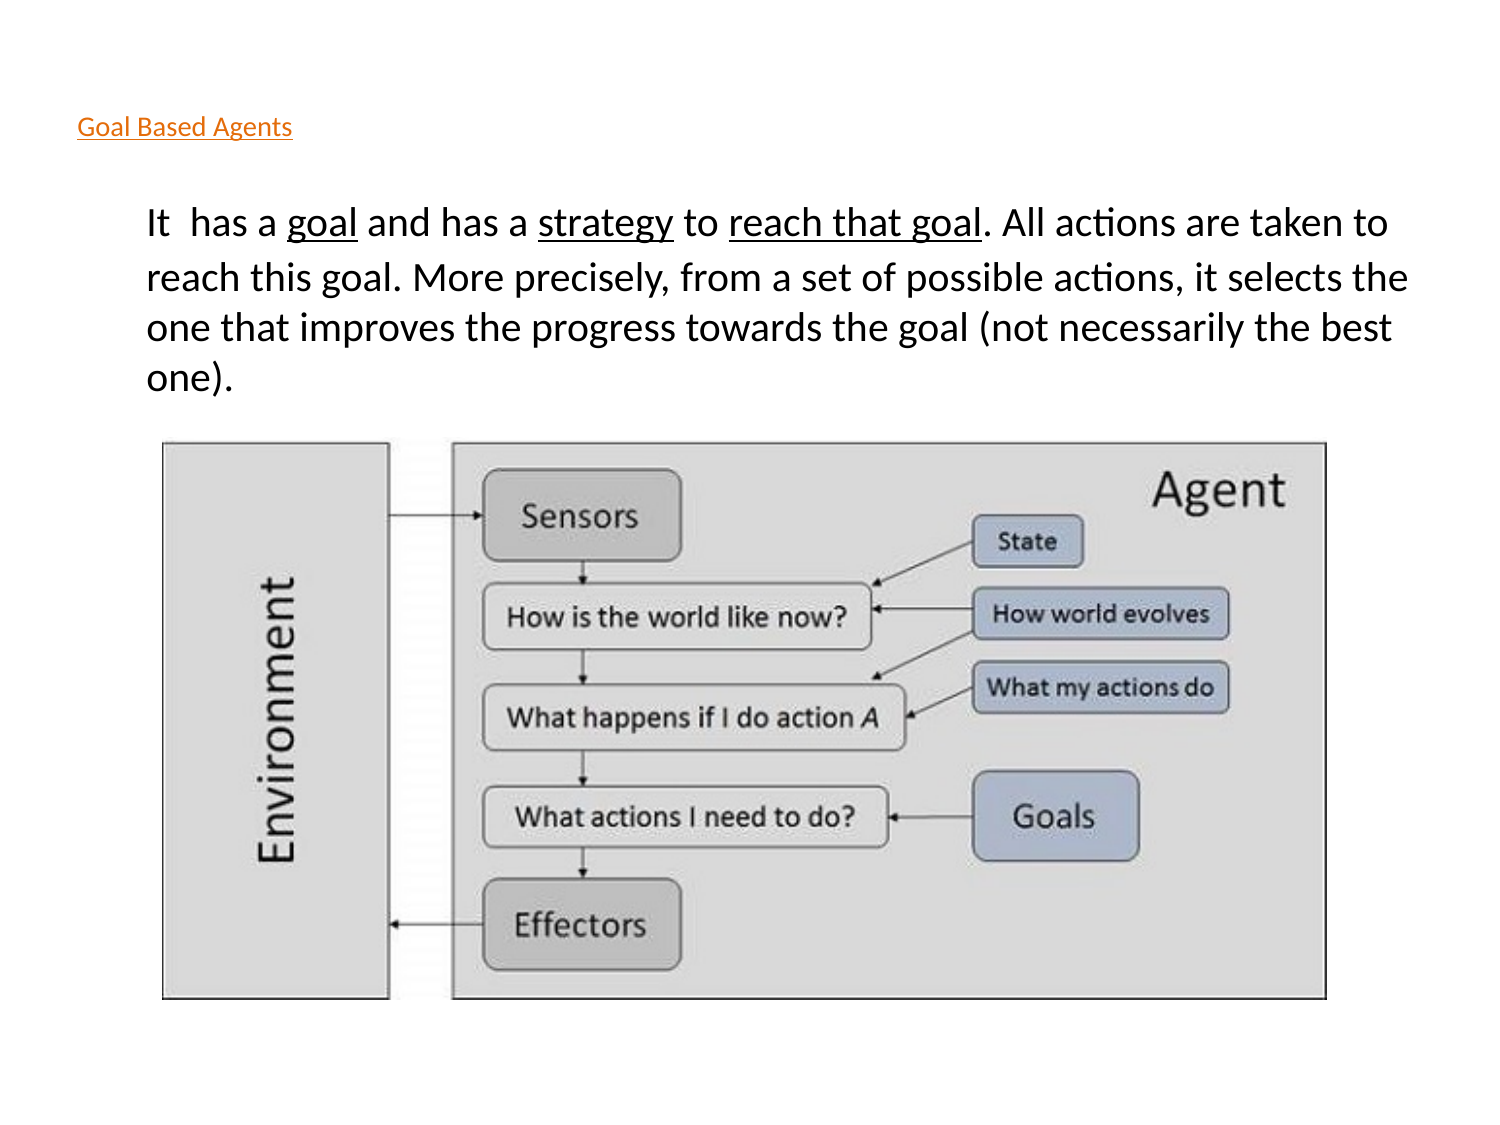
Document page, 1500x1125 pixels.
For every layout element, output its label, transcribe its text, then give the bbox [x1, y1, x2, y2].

title Goal Based Agents [62, 99, 1413, 193]
picture [162, 437, 1327, 1001]
list It has a goal and has a strategy to reach that goal. All actions are taken to reach this goal. More precisely, from a set of possible actions, it selects the one that improves the progress towards the goal (not necessarily the best one). [75, 162, 1425, 905]
